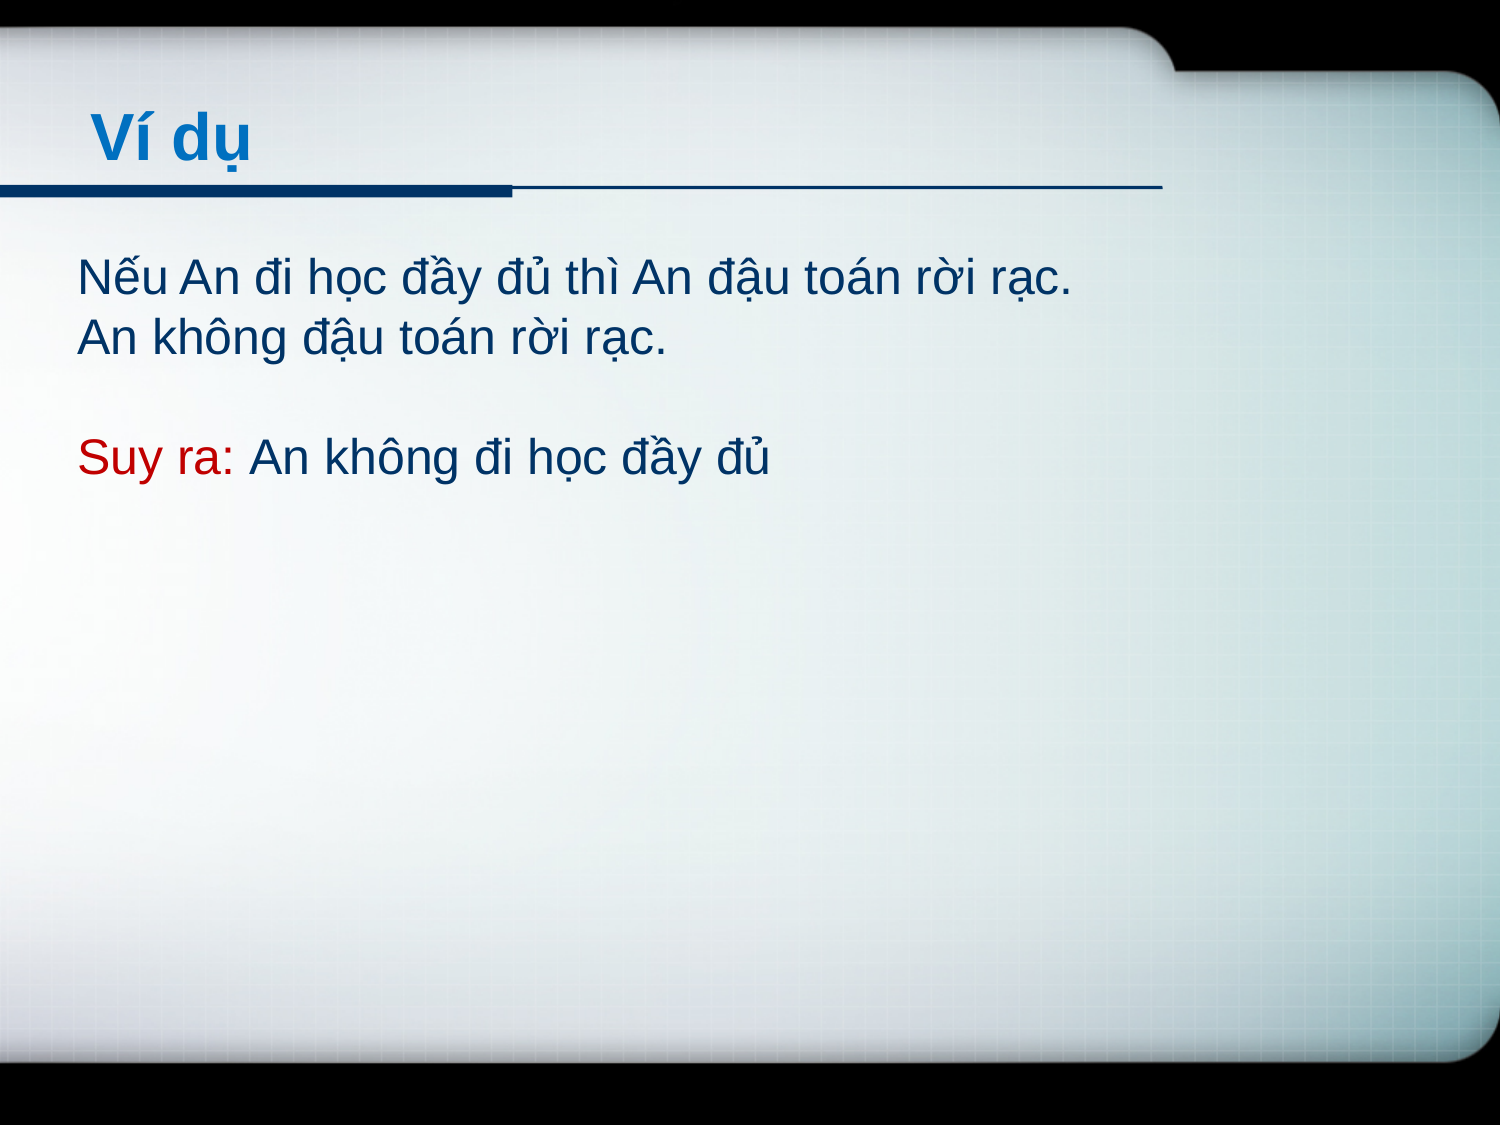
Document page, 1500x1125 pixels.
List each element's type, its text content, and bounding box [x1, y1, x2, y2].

text_box Nếu An đi học đầy đủ thì An đậu toán rời rạc. An không đậu toán rời rạc. Suy ra: An không đi học đầy đủ [62, 237, 1388, 493]
picture [0, 0, 1500, 1125]
title Ví dụ [74, 87, 1338, 181]
